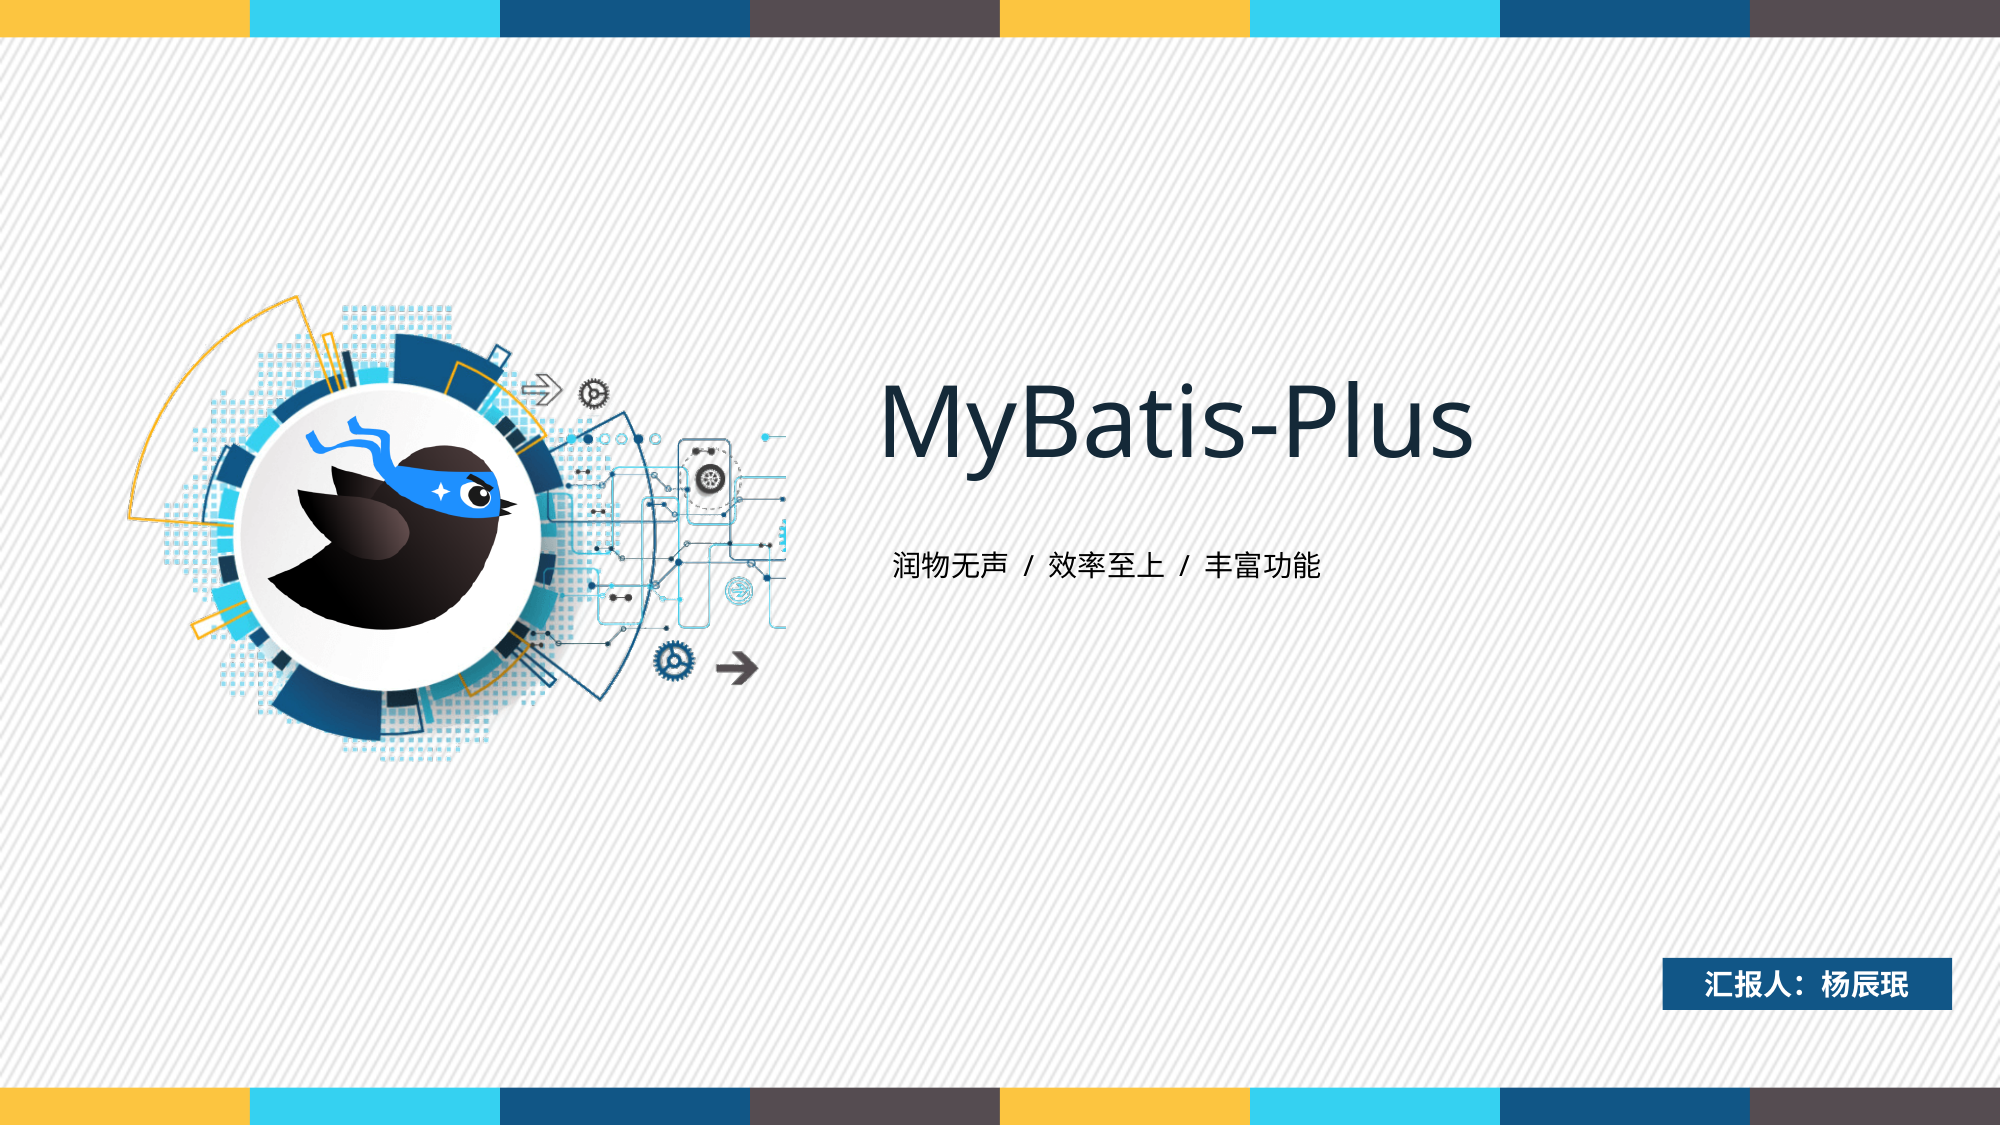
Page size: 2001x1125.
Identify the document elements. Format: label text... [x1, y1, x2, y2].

picture [0, 38, 2000, 1087]
text_box MyBatis-Plus [861, 350, 2000, 486]
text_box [0, 0, 2000, 38]
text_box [1662, 957, 1953, 1010]
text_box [0, 1087, 2000, 1125]
text_box 润物无声 / 效率至上 / 丰富功能 [878, 539, 1599, 590]
